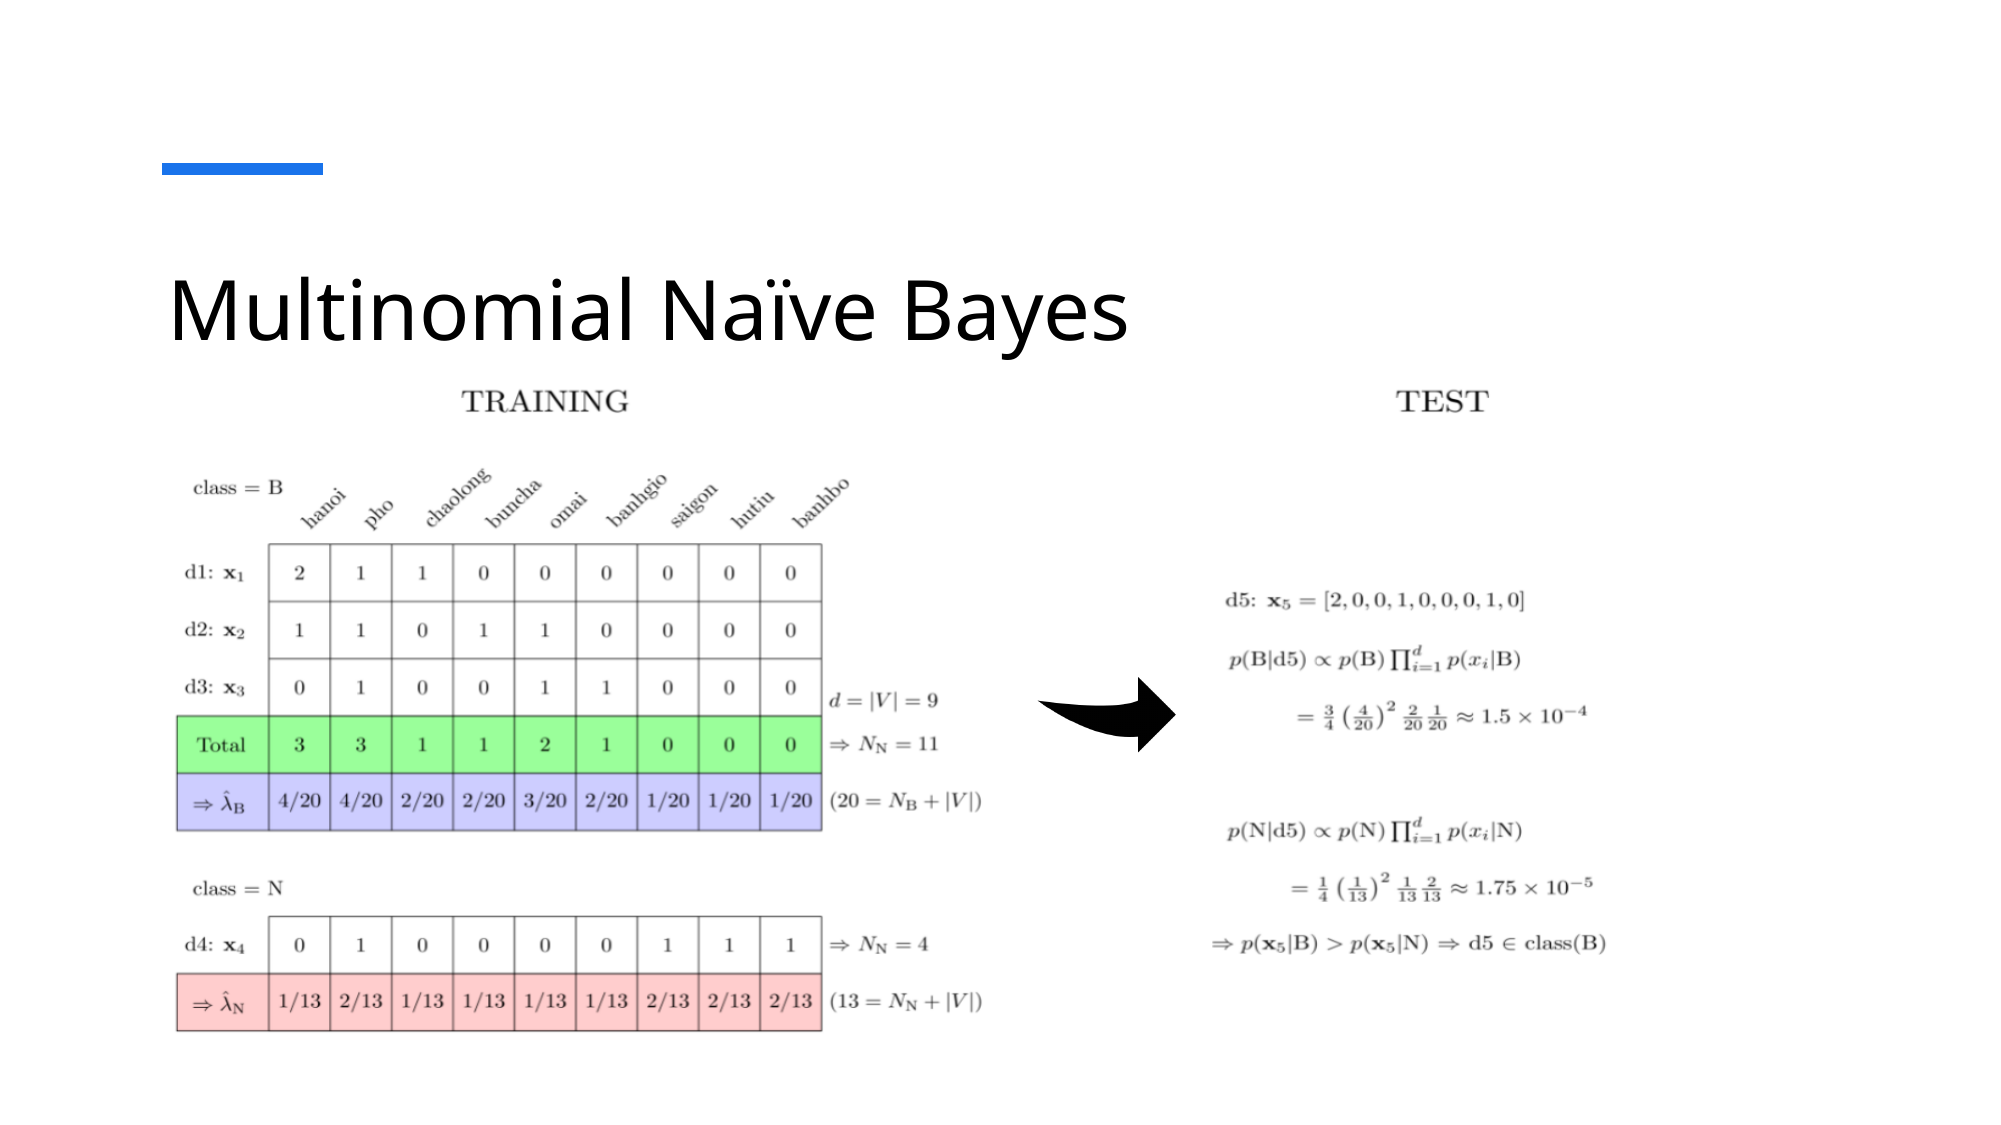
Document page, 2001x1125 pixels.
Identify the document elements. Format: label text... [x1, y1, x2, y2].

title Multinomial Naïve Bayes [150, 224, 1850, 441]
picture [1031, 639, 1182, 790]
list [149, 375, 1000, 1054]
picture [1212, 375, 1638, 1054]
